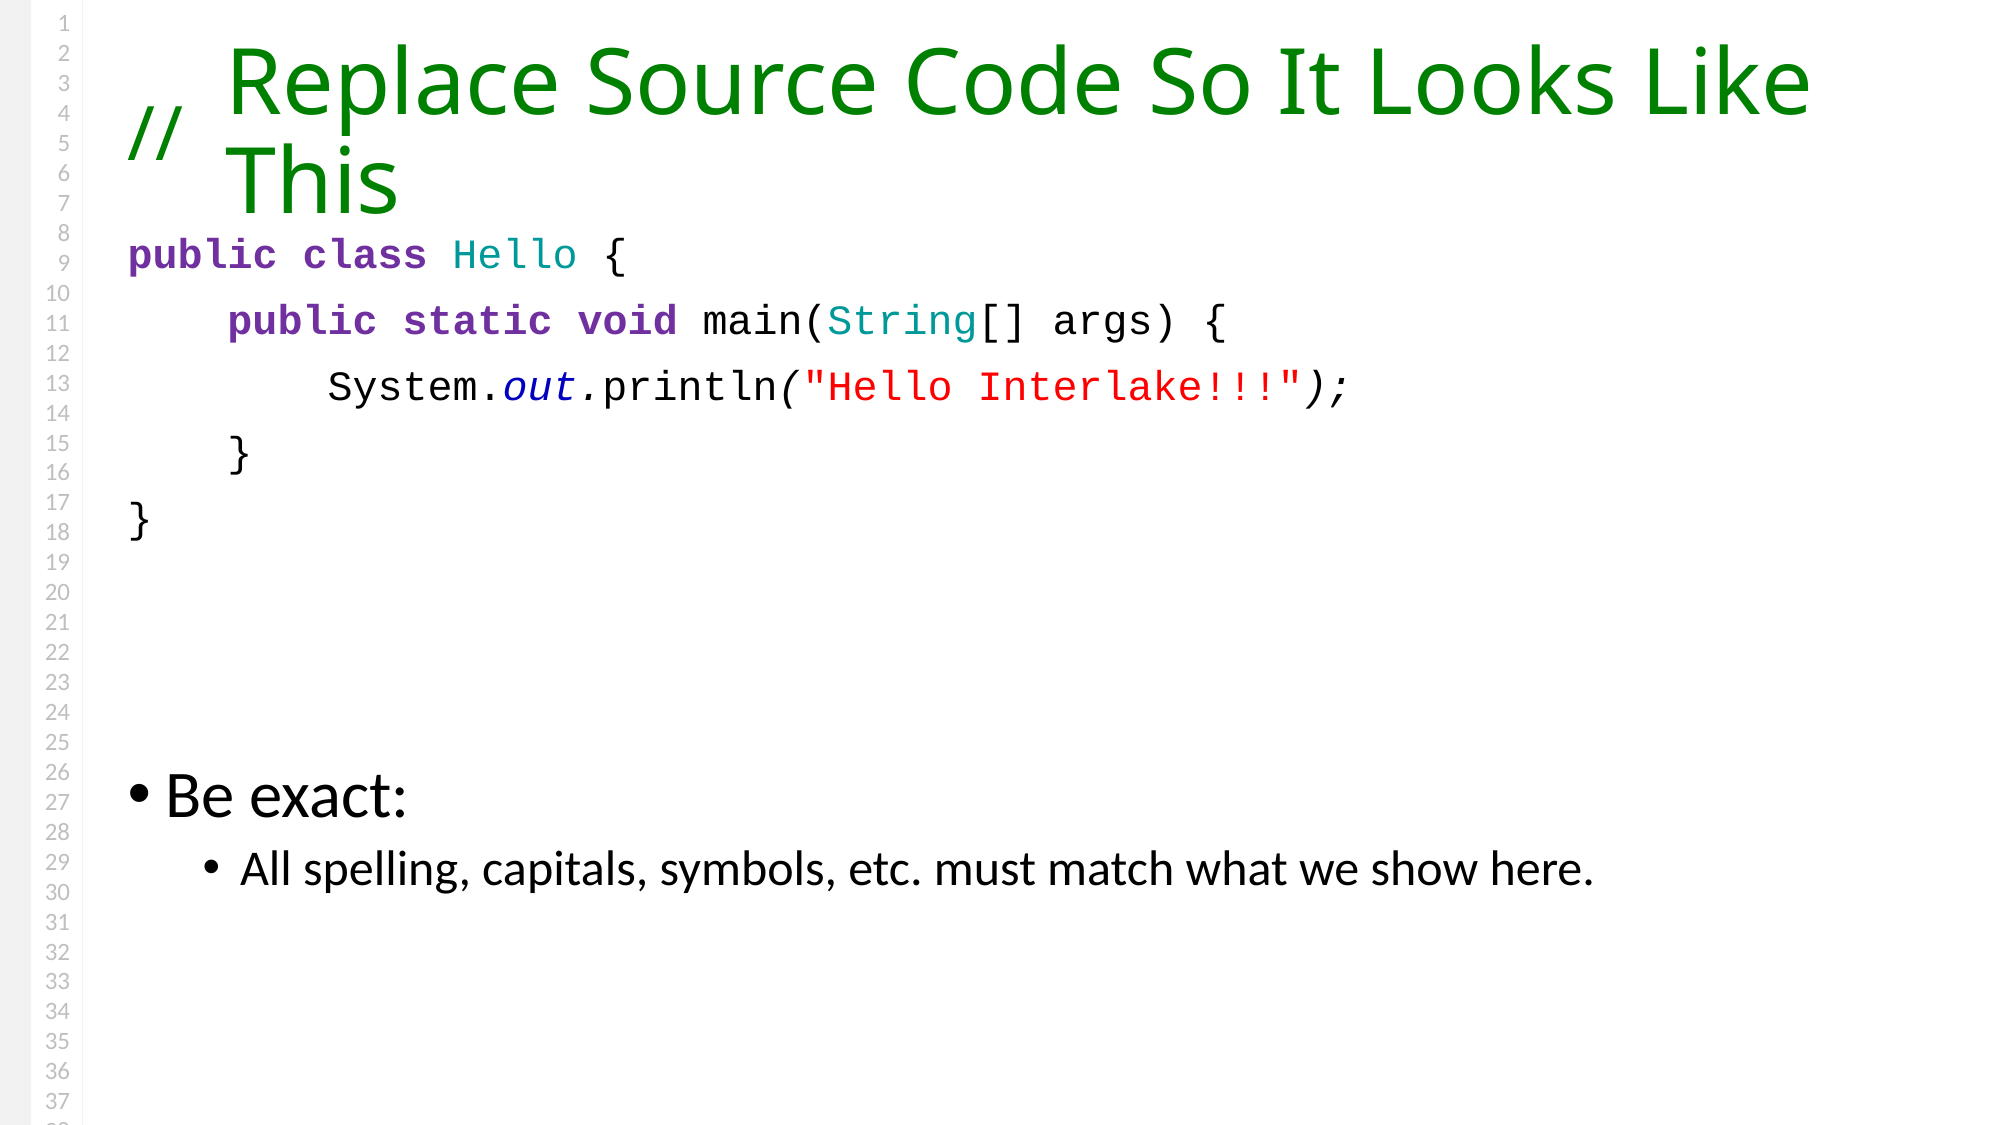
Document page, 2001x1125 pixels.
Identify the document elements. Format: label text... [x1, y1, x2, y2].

list public class Hello { public static void main(String[] args) { System.out.println("Hello Interlake!!!"); } } Be exact: All spelling, capitals, symbols, etc. must match what we show here. [112, 224, 1913, 1013]
title Replace Source Code So It Looks Like This [210, 59, 1913, 210]
